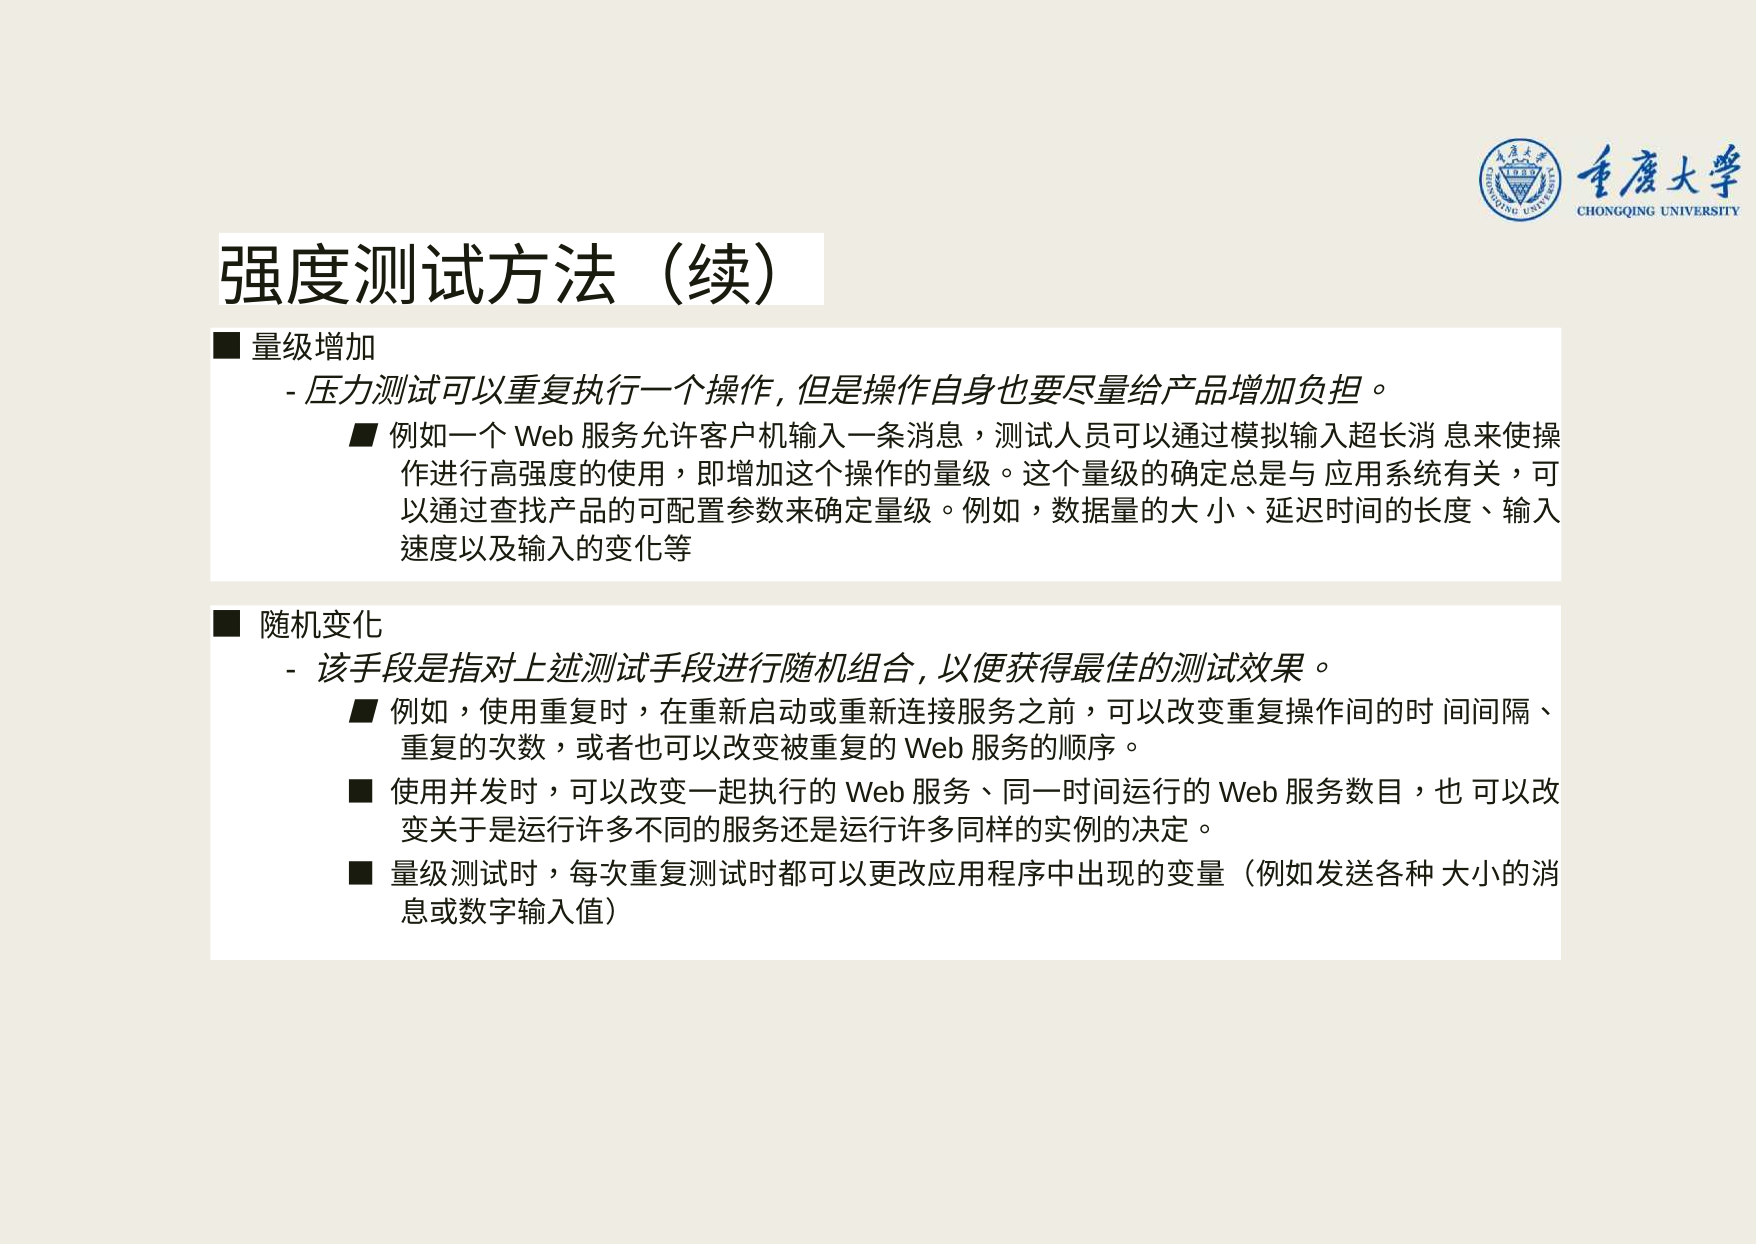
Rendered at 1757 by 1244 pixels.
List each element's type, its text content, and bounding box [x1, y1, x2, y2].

text_box ■量级增加 -压力测试可以重复执行一个操作,但是操作自身也要尽量给产品增加负担。 ■ 例如一个Web服务允许客户机输入一条消息，测试人员可以通过模拟输入超长消 息来使操作进行高强度的使用，即增加这个操作的量级。这个量级的确定总是与 应用系统有关，可以通过查找产品的可配置参数来确定量级。例如，数据量的大 小、延迟时间的长度、输入速度以及输入的变化等 [210, 327, 1562, 582]
text_box ■ 随机变化 - 该手段是指对上述测试手段进行随机组合,以便获得最佳的测试效果。 ■ 例如，使用重复时，在重新启动或重新连接服务之前，可以改变重复操作间的时 间间隔、重复的次数，或者也可以改变被重复的Web服务的顺序。 ■ 使用并发时，可以改变一起执行的Web服务、同一时间运行的Web服务数目，也 可以改变关于是运行许多不同的服务还是运行许多同样的实例的决定。 ■ 量级测试时，每次重复测试时都可以更改应用程序中出现的变量（例如发送各种 大小的消息或数字输入值） [210, 605, 1561, 960]
picture [1478, 137, 1743, 223]
text_box 强度测试方法（续） [218, 232, 824, 305]
